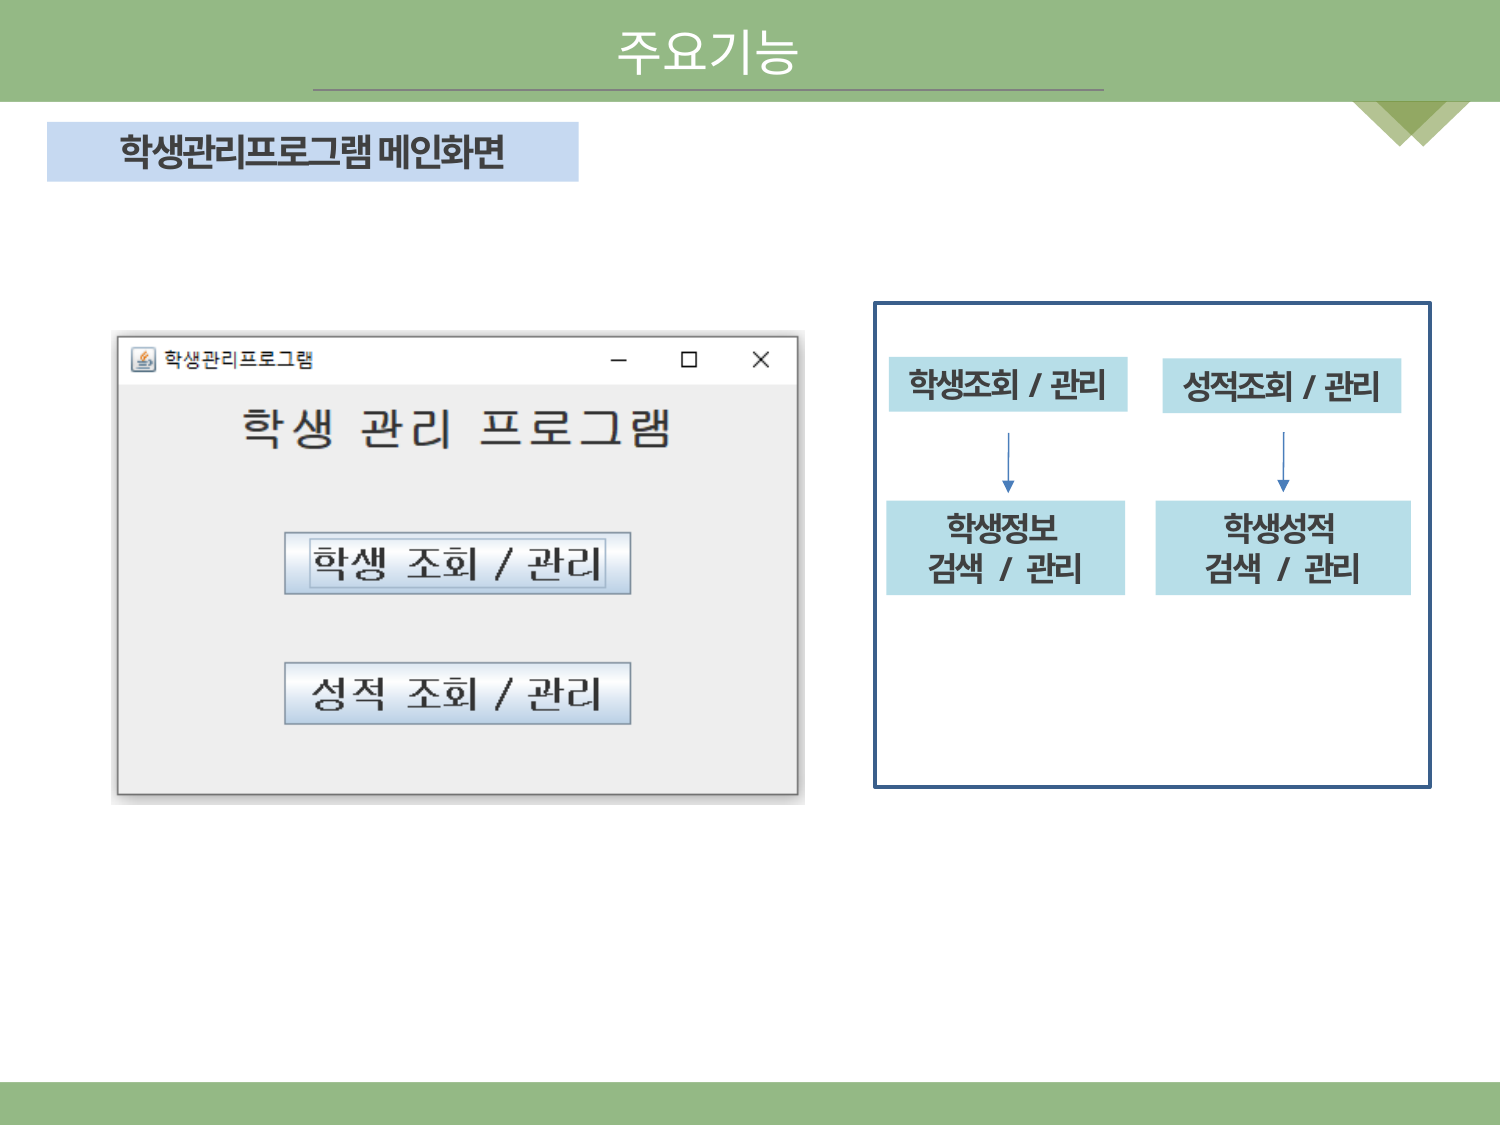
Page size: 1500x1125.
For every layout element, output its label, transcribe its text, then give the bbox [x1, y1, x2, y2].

text_box [1374, 99, 1473, 149]
text_box 주요기능 [516, 14, 901, 89]
text_box [1350, 99, 1411, 149]
text_box 학생관리프로그램 메인화면 [47, 121, 579, 182]
picture [110, 330, 806, 805]
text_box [886, 356, 1402, 597]
text_box 학생성적 검색 / 관리 [1406, 500, 1411, 596]
text_box [0, 100, 1500, 1084]
text_box [873, 301, 1432, 789]
